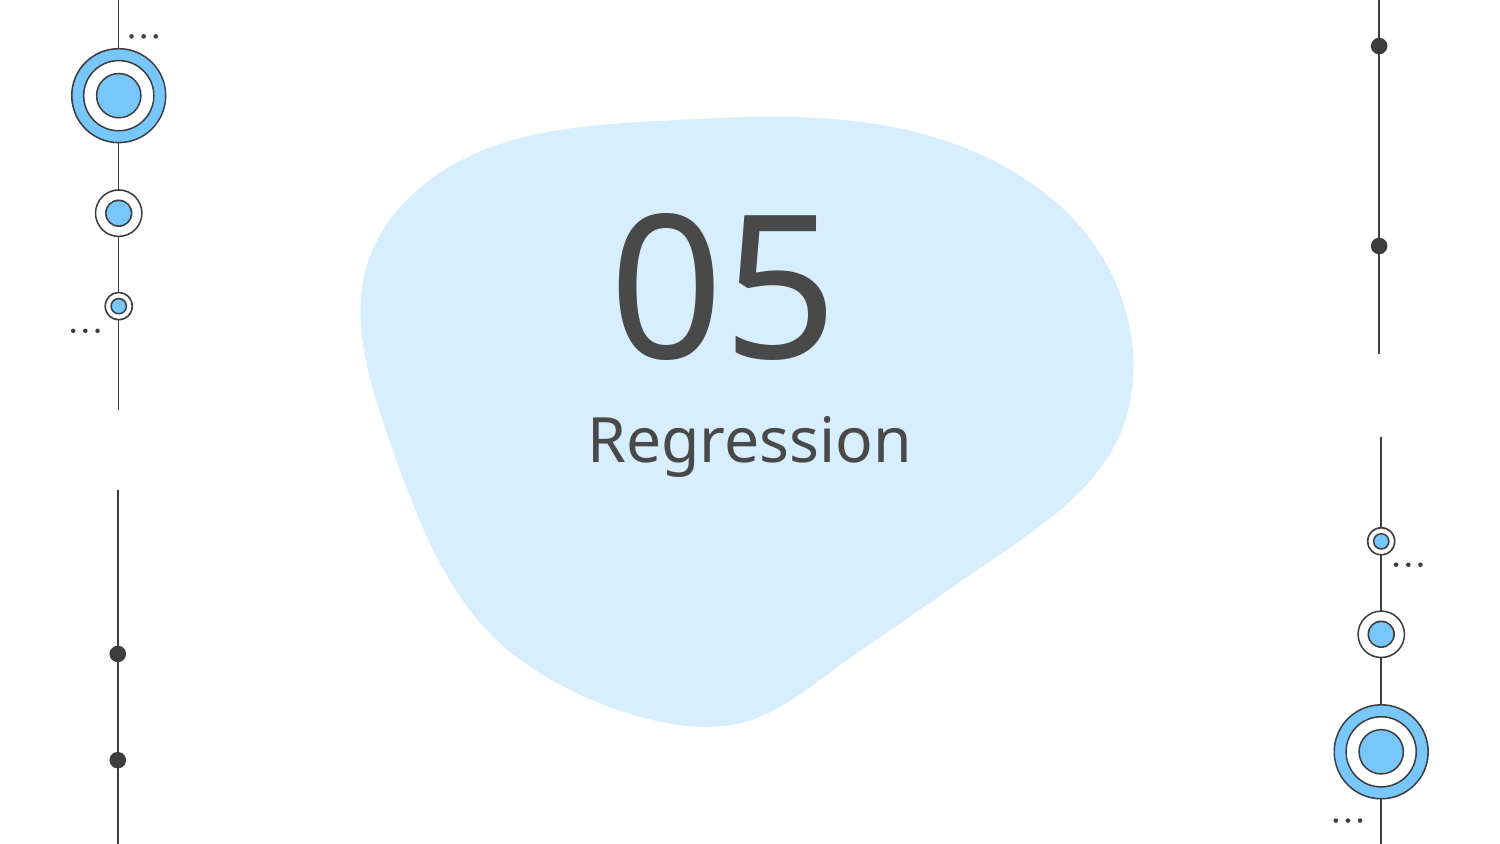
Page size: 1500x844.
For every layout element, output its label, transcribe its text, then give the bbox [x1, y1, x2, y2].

title Regression [418, 366, 1082, 498]
title 05 [480, 190, 968, 366]
